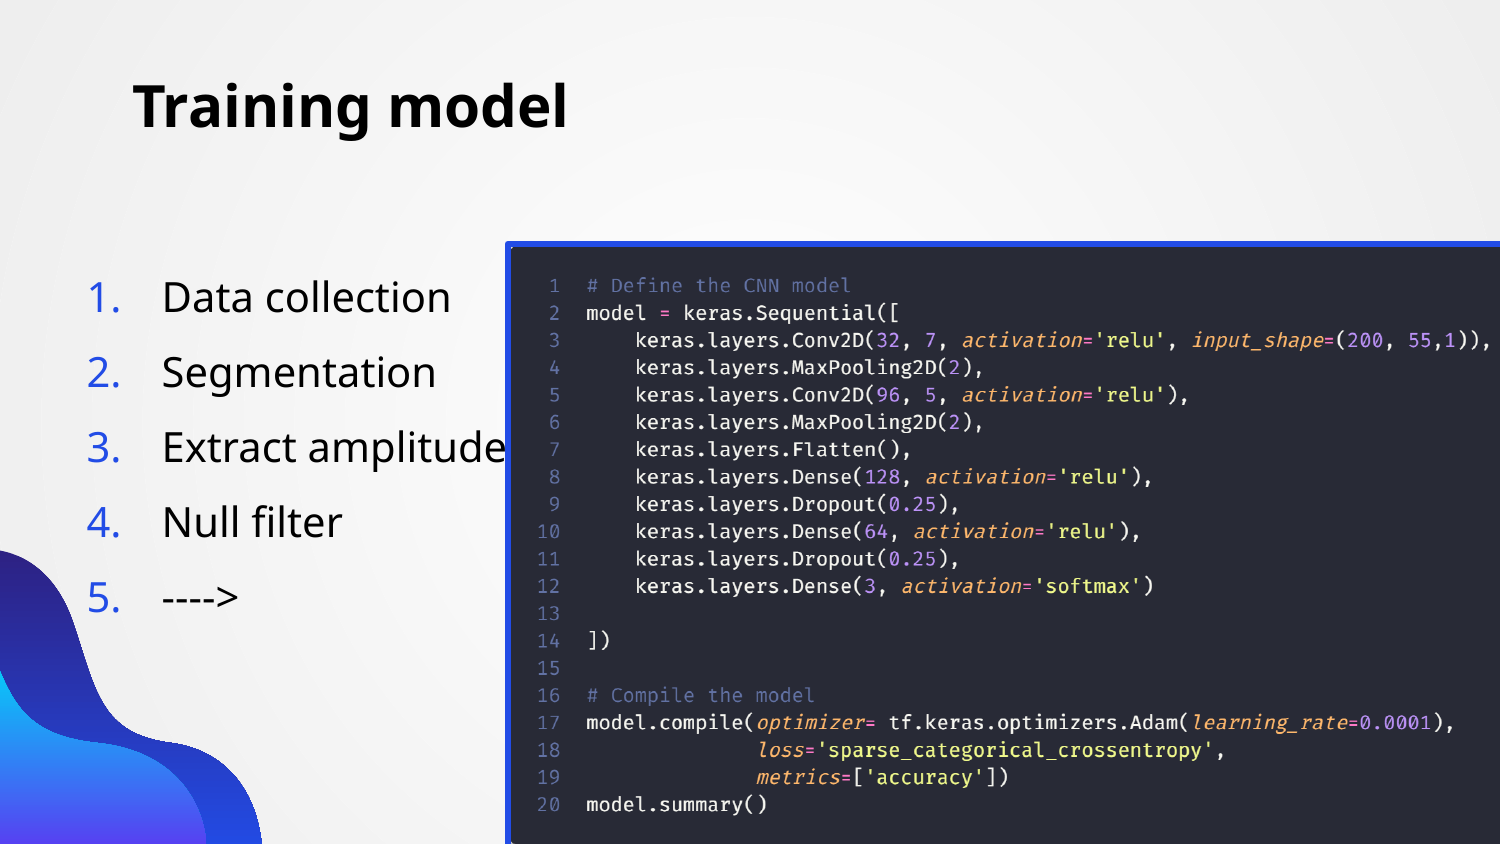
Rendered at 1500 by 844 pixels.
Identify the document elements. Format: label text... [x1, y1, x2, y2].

picture [510, 246, 1500, 844]
text_box Data collection Segmentation Extract amplitude Null filter ----> [71, 230, 528, 562]
title Training model [116, 54, 1383, 149]
